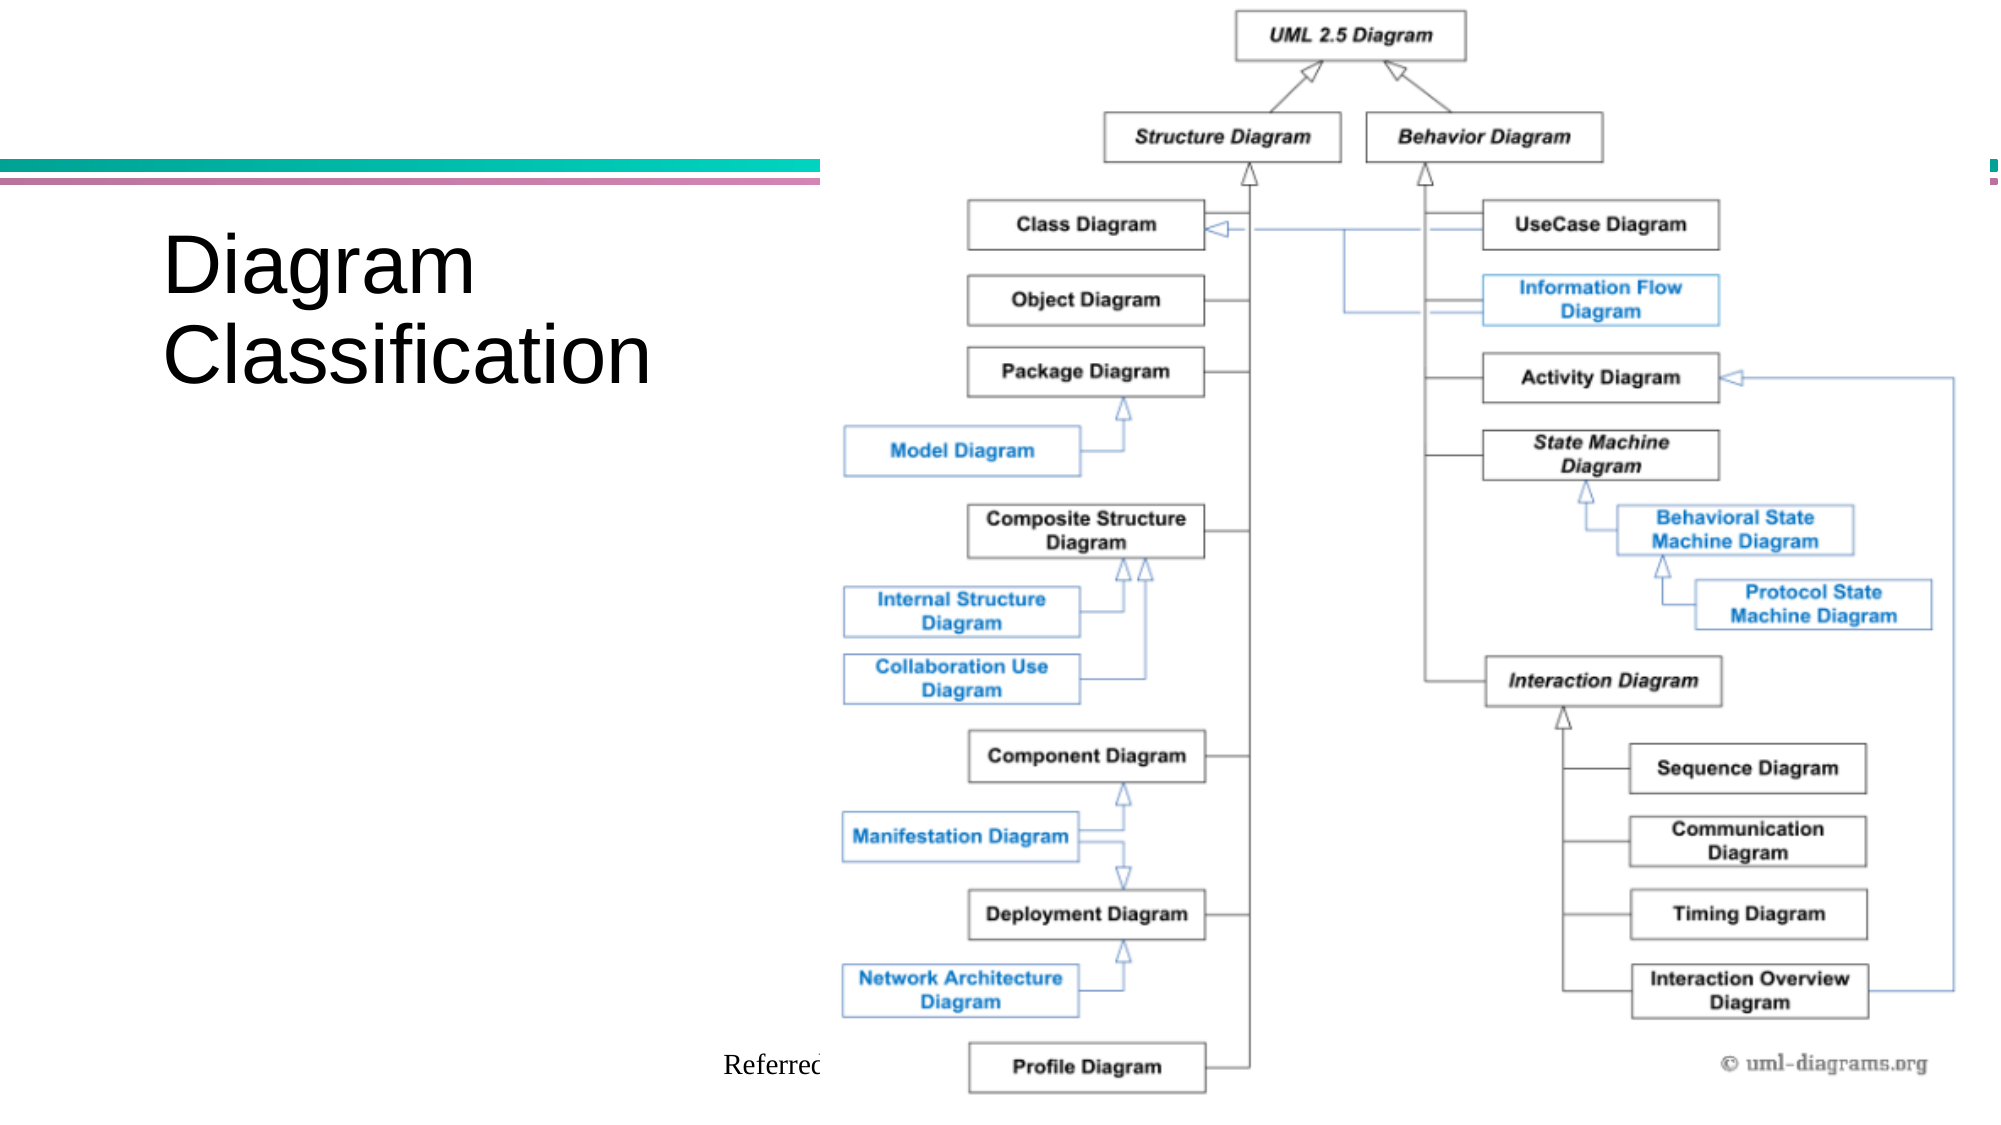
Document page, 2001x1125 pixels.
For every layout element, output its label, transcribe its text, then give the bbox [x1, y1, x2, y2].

title Diagram Classification [0, 261, 814, 362]
footer Referred sources mentioned in Key References [683, 1025, 814, 1100]
picture [820, 0, 1990, 1104]
